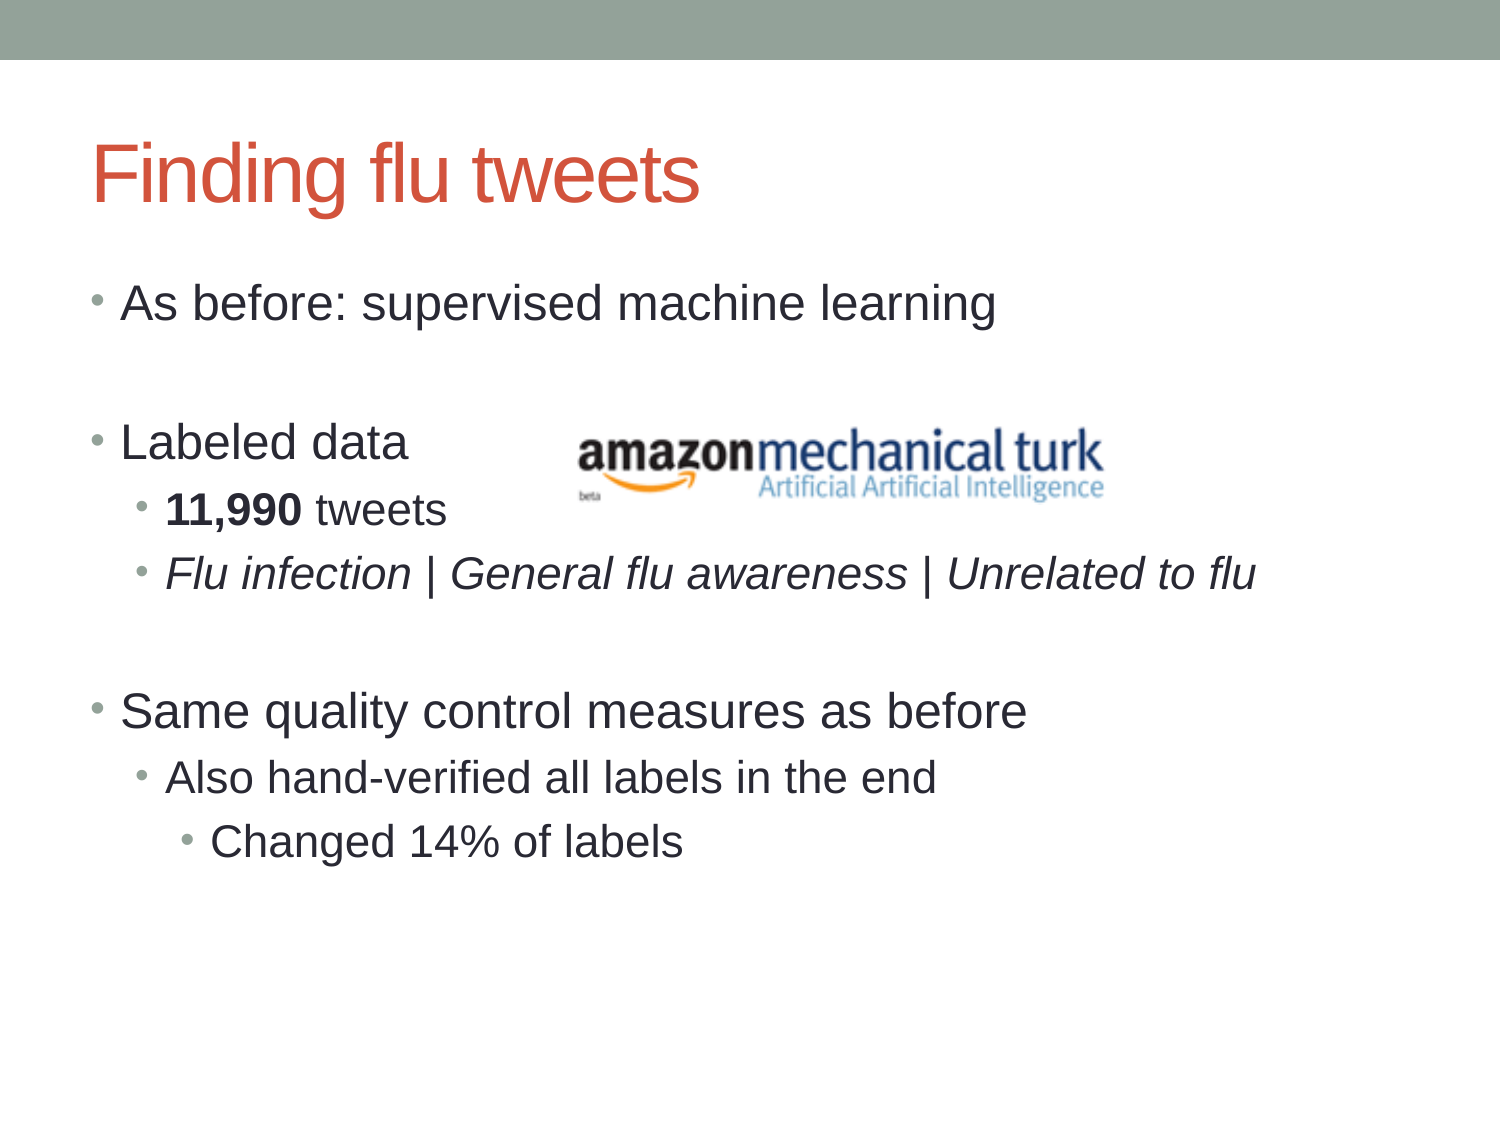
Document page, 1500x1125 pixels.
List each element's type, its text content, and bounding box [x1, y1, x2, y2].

list As before: supervised machine learning Labeled data 11,990 tweets Flu infection | General flu awareness | Unrelated to flu Same quality control measures as before Also hand-verified all labels in the end Changed 14% of labels [75, 262, 1425, 1125]
picture [576, 418, 1109, 505]
title Finding flu tweets [75, 87, 1425, 250]
